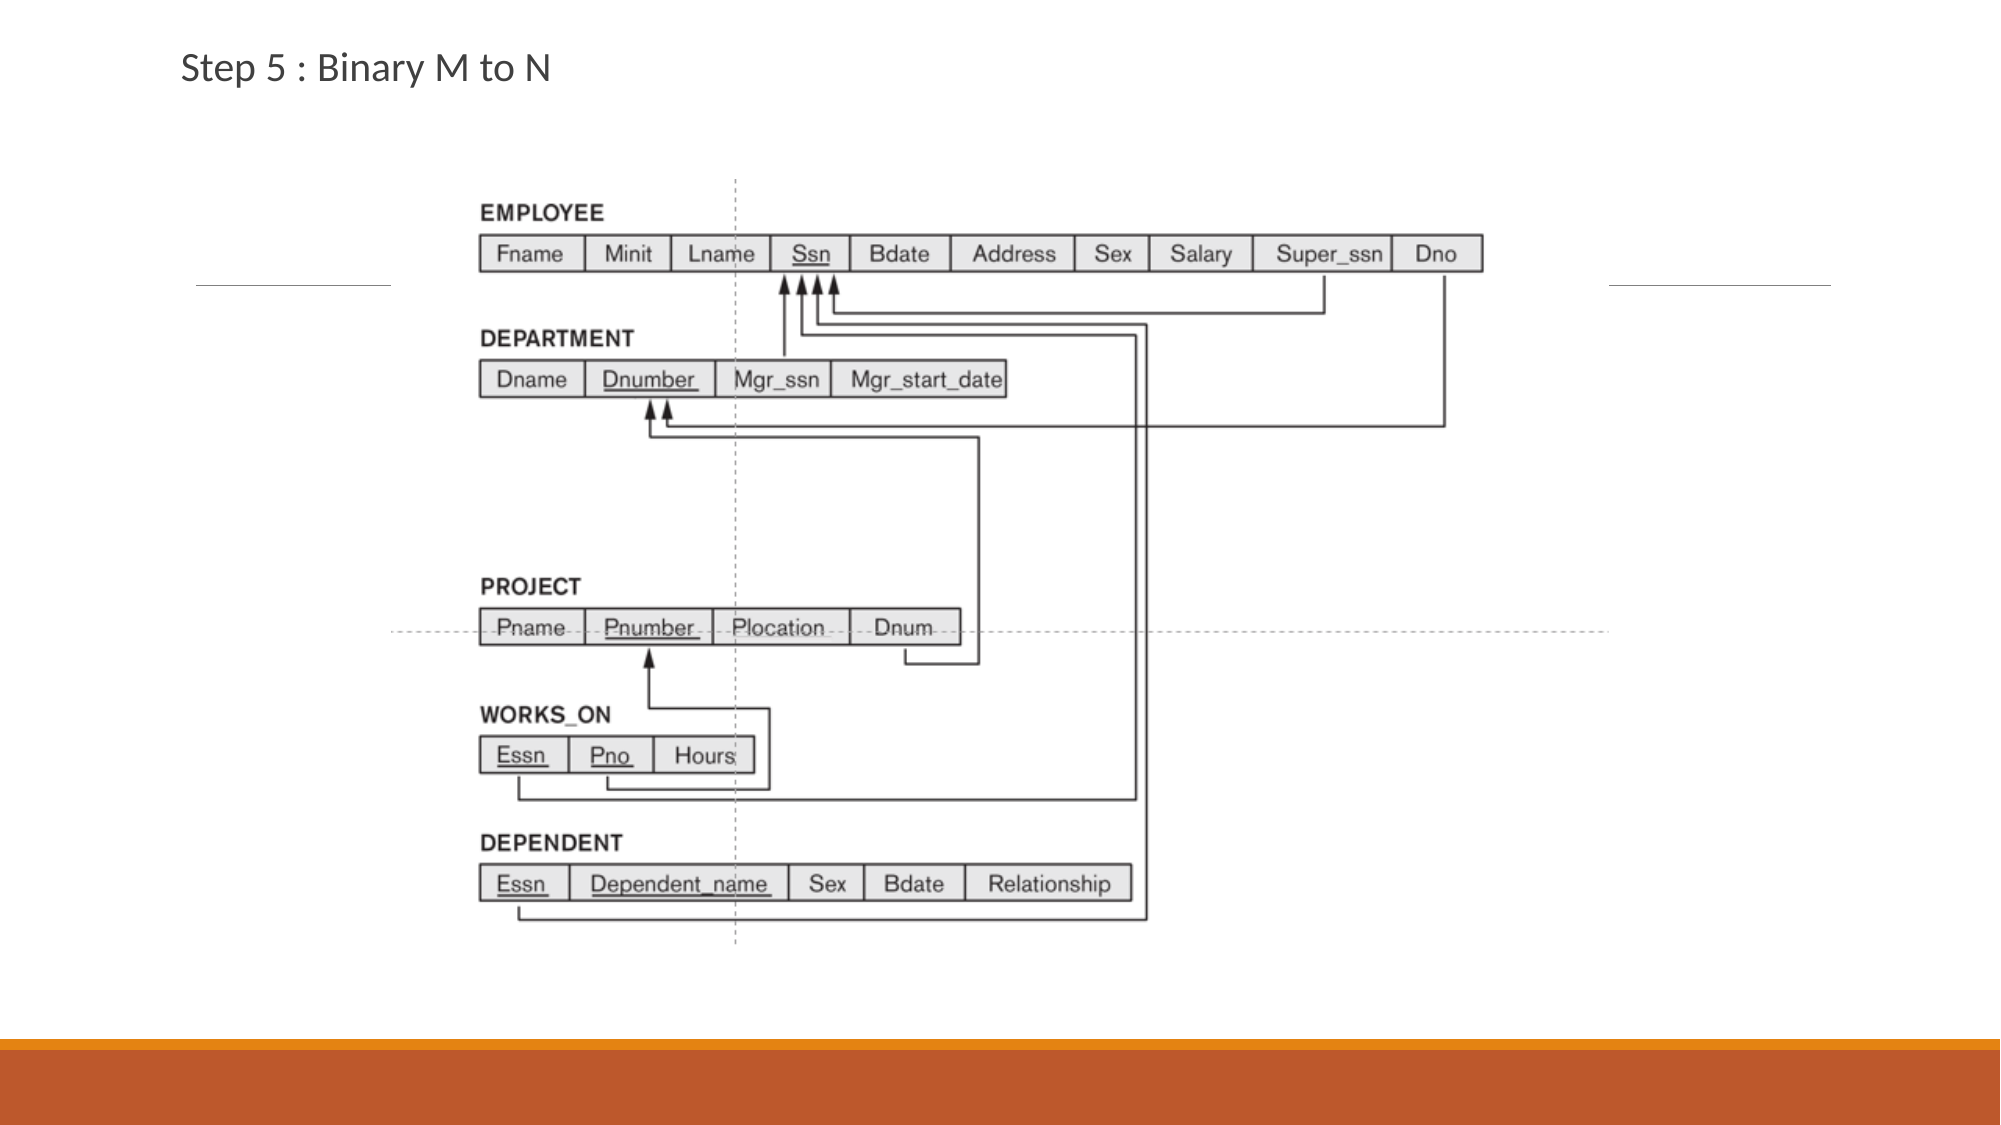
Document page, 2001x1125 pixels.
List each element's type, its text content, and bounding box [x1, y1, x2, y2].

picture [390, 179, 1610, 946]
list Step 5 : Binary M to N [165, 37, 1830, 963]
